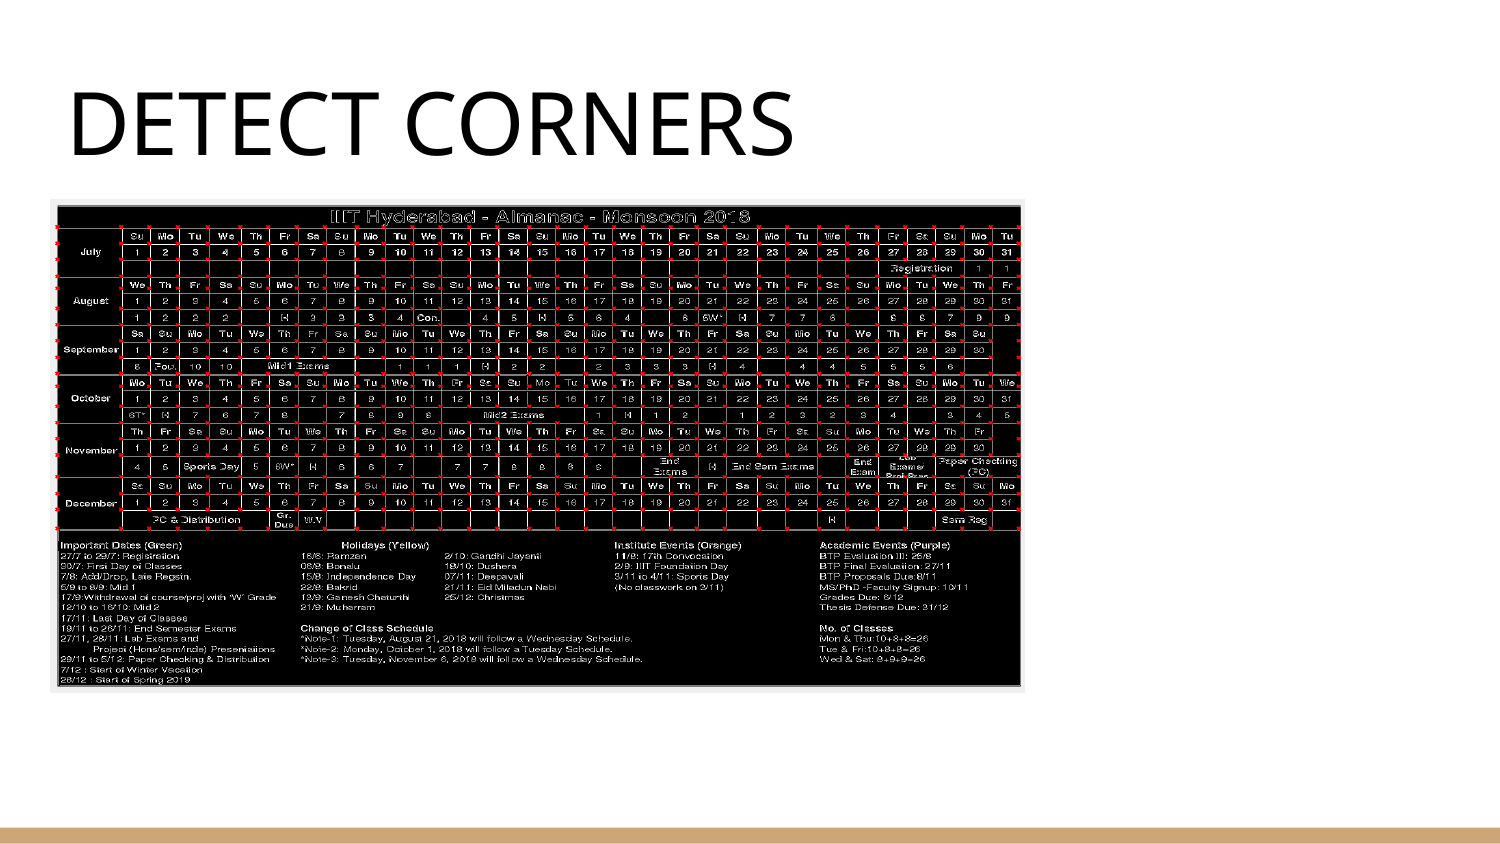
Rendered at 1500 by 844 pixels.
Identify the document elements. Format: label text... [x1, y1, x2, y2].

title DETECT CORNERS [51, 51, 1449, 189]
picture [49, 199, 1026, 693]
